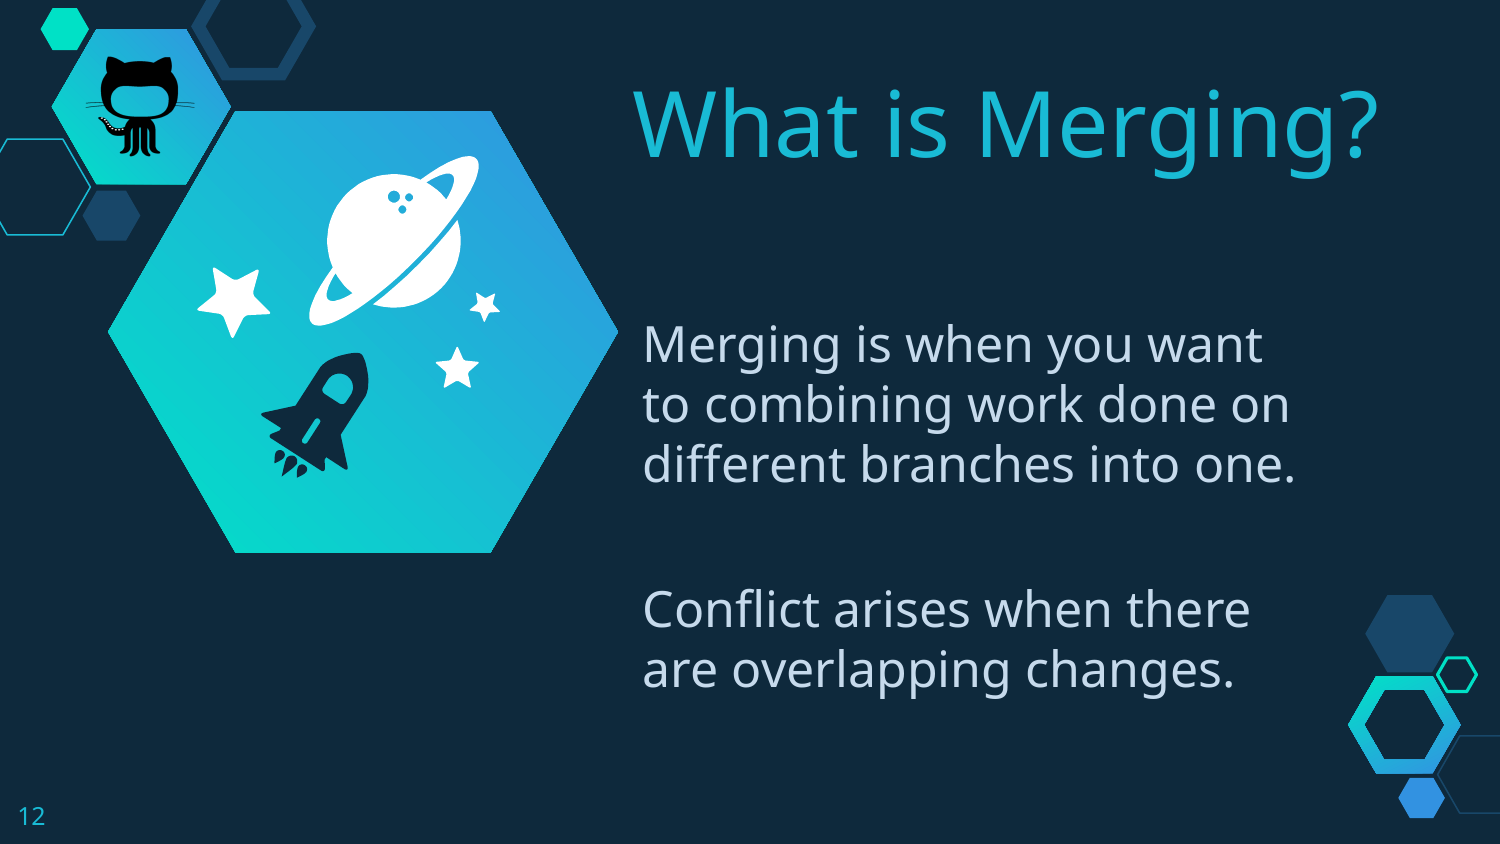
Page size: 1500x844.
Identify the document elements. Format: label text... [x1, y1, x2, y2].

text_box [108, 111, 618, 553]
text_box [263, 360, 377, 475]
slide_number 12 [2, 785, 93, 844]
text_box [197, 267, 271, 338]
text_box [309, 155, 479, 326]
text_box [483, 293, 500, 322]
picture [72, 50, 208, 176]
title What is Merging? [618, 50, 1437, 241]
subtitle Merging is when you want to combining work done on different branches into one. Conflict arises when there are overlapping changes. [627, 296, 1339, 739]
text_box [435, 346, 479, 388]
